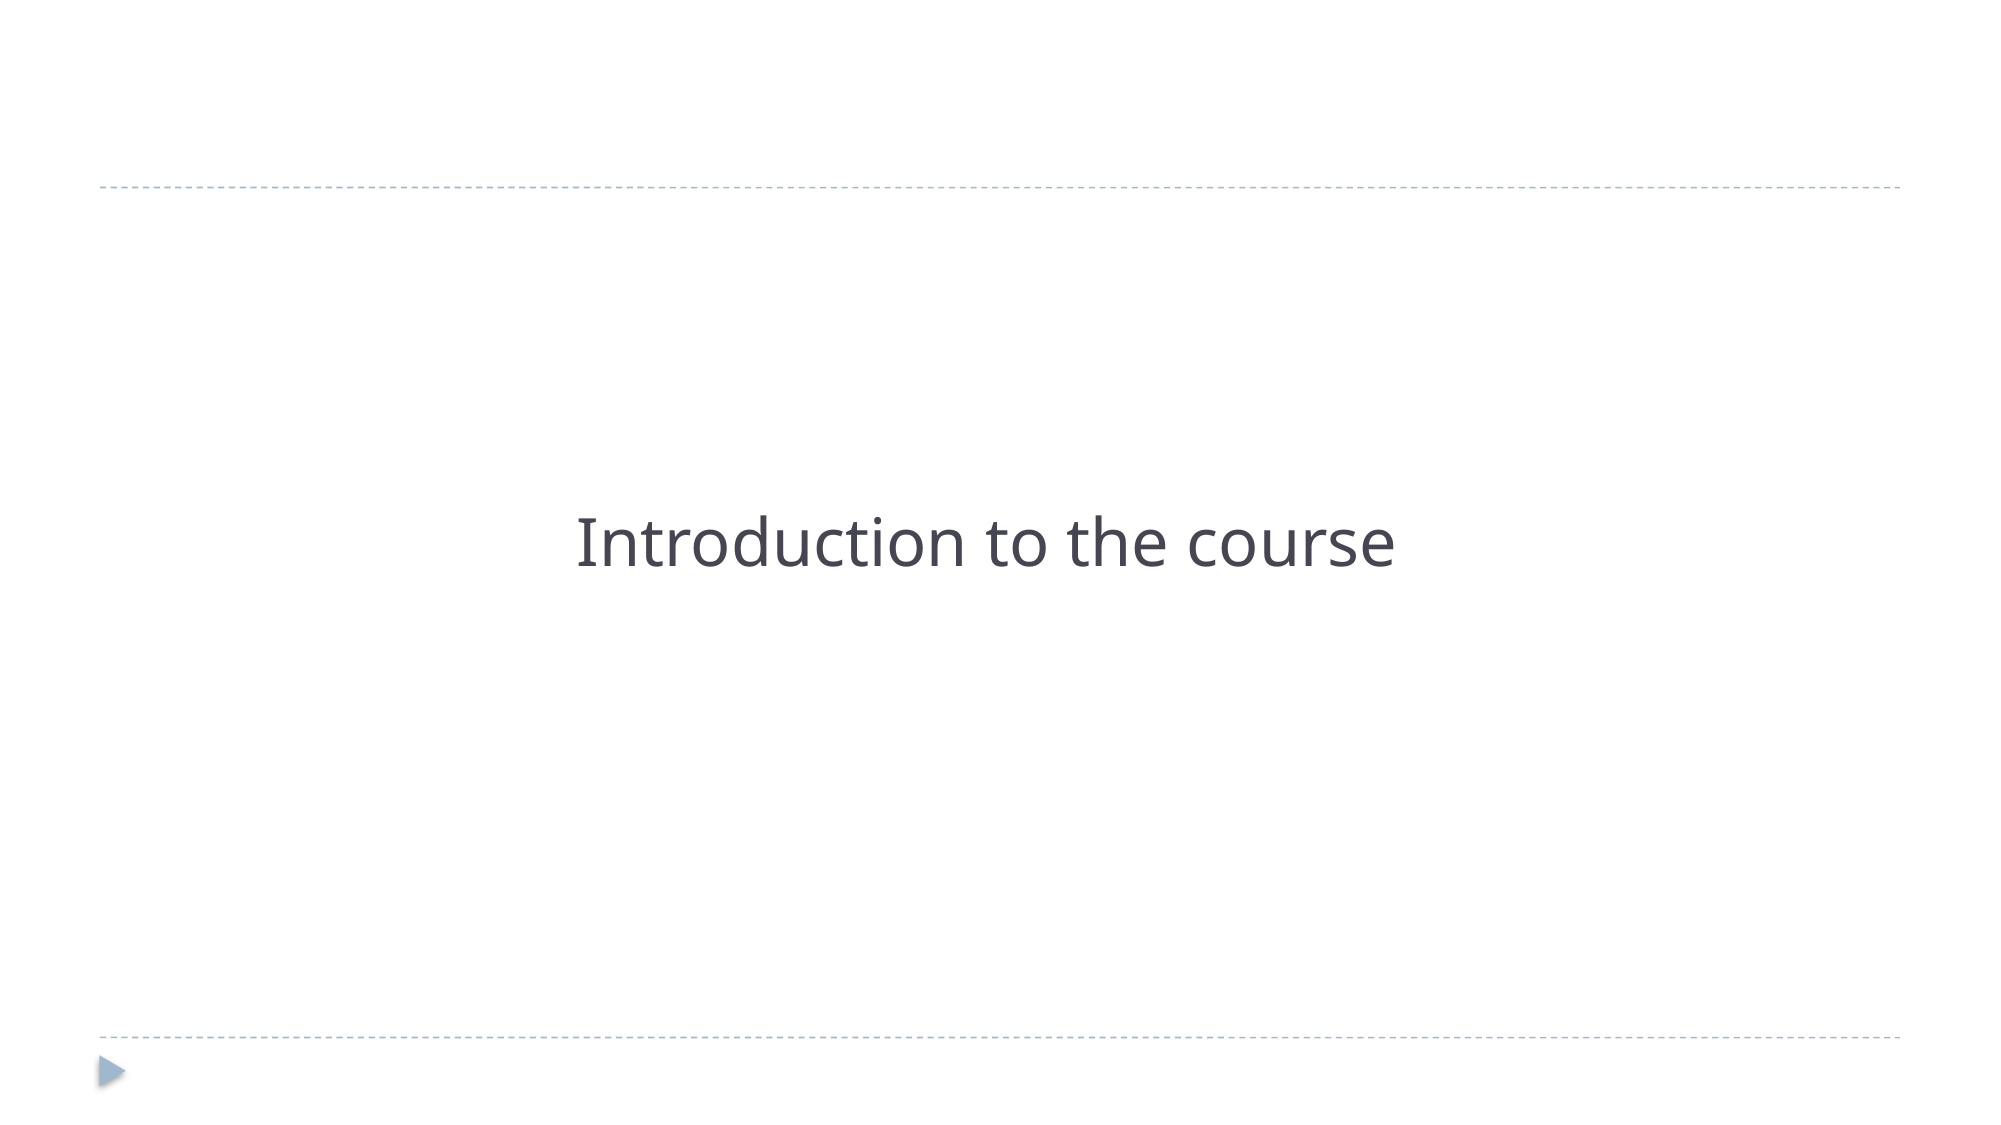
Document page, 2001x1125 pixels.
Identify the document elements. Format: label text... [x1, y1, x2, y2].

title Introduction to the course [312, 424, 1663, 588]
